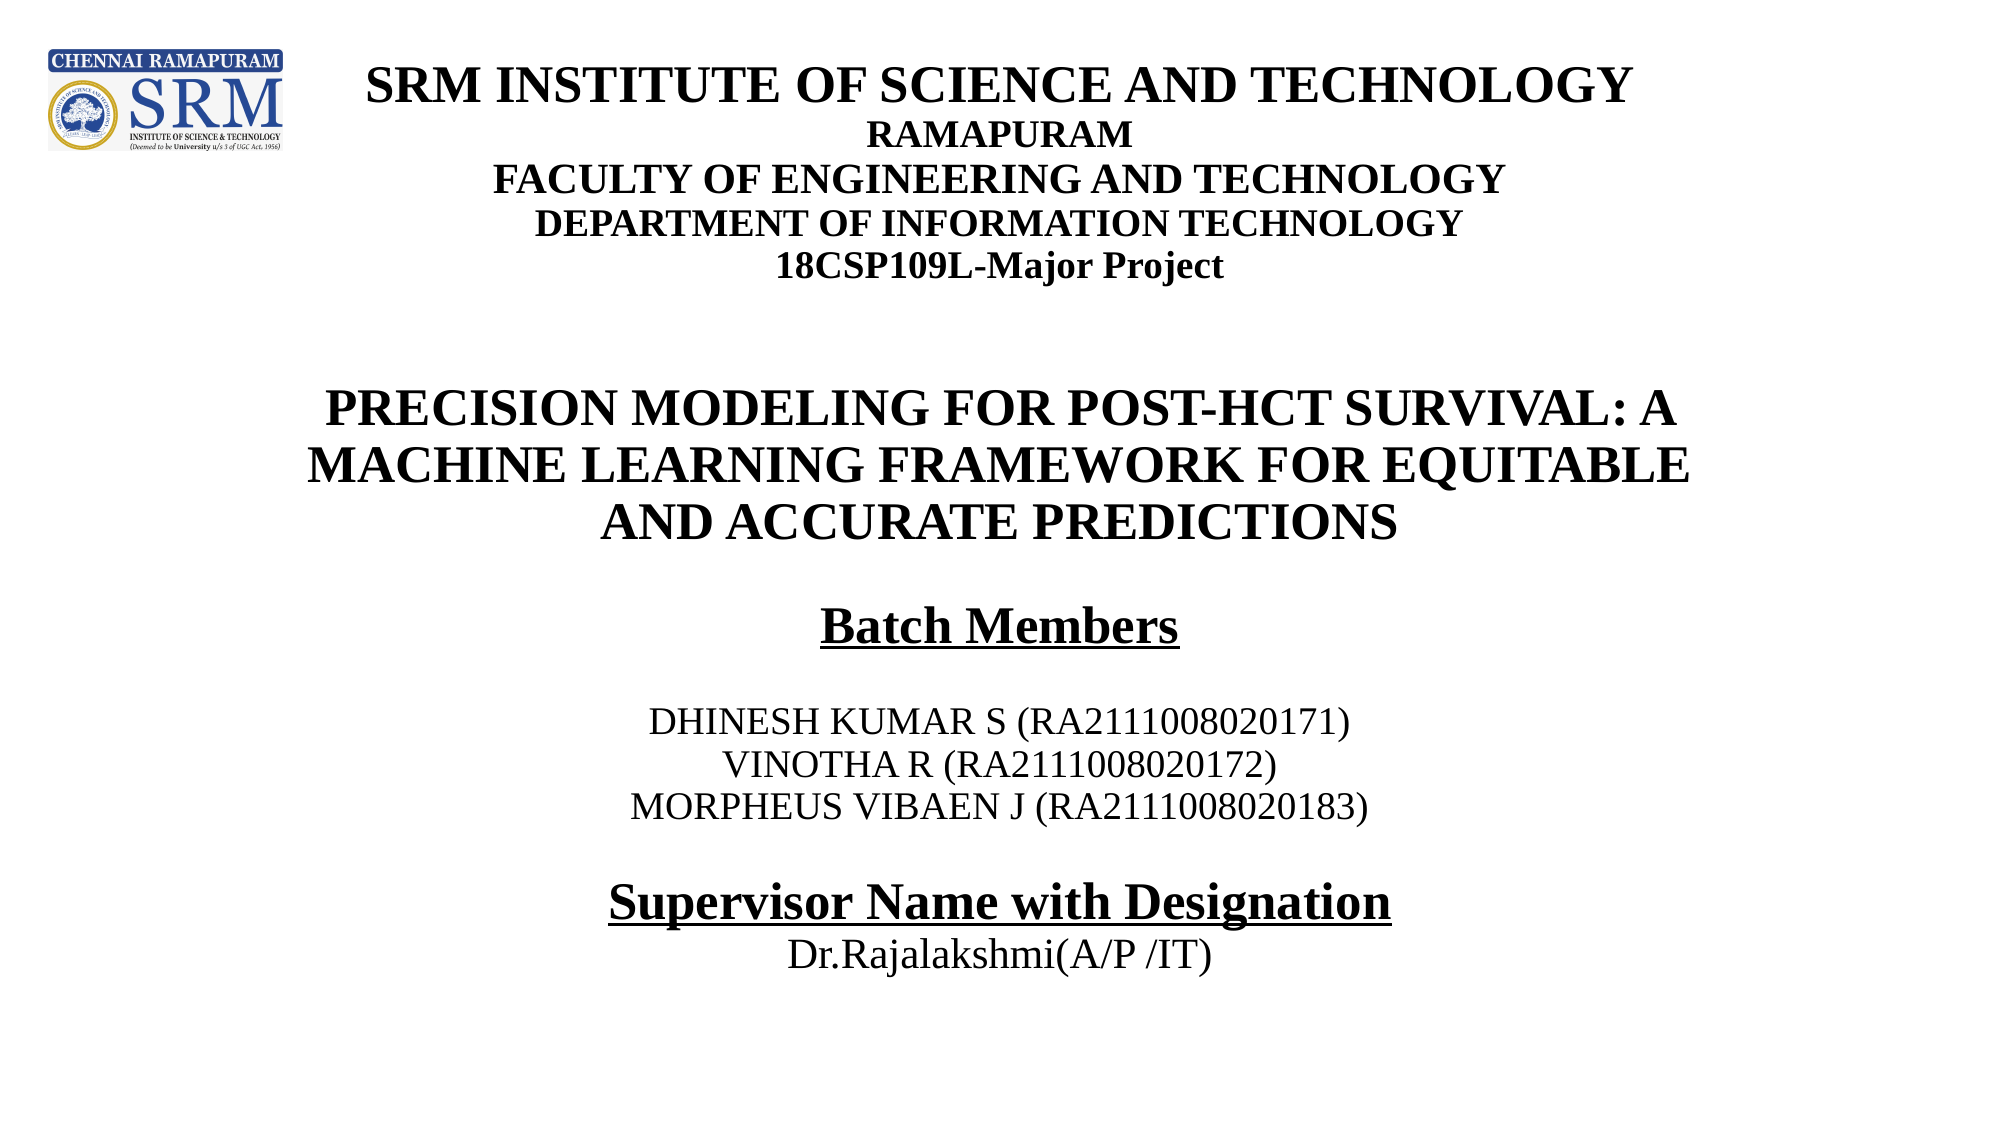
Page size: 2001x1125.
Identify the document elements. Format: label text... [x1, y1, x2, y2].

title SRM INSTITUTE OF SCIENCE AND TECHNOLOGY RAMAPURAM FACULTY OF ENGINEERING AND TECHNOLOGY DEPARTMENT OF INFORMATION TECHNOLOGY 18CSP109L-Major Project PRECISION MODELING FOR POST-HCT SURVIVAL: A MACHINE LEARNING FRAMEWORK FOR EQUITABLE AND ACCURATE PREDICTIONS Batch Members DHINESH KUMAR S (RA2111008020171) VINOTHA R (RA2111008020172) MORPHEUS VIBAEN J (RA2111008020183) Supervisor Name with Designation Dr.Rajalakshmi(A/P /IT) [233, 45, 1767, 986]
picture [48, 48, 284, 152]
